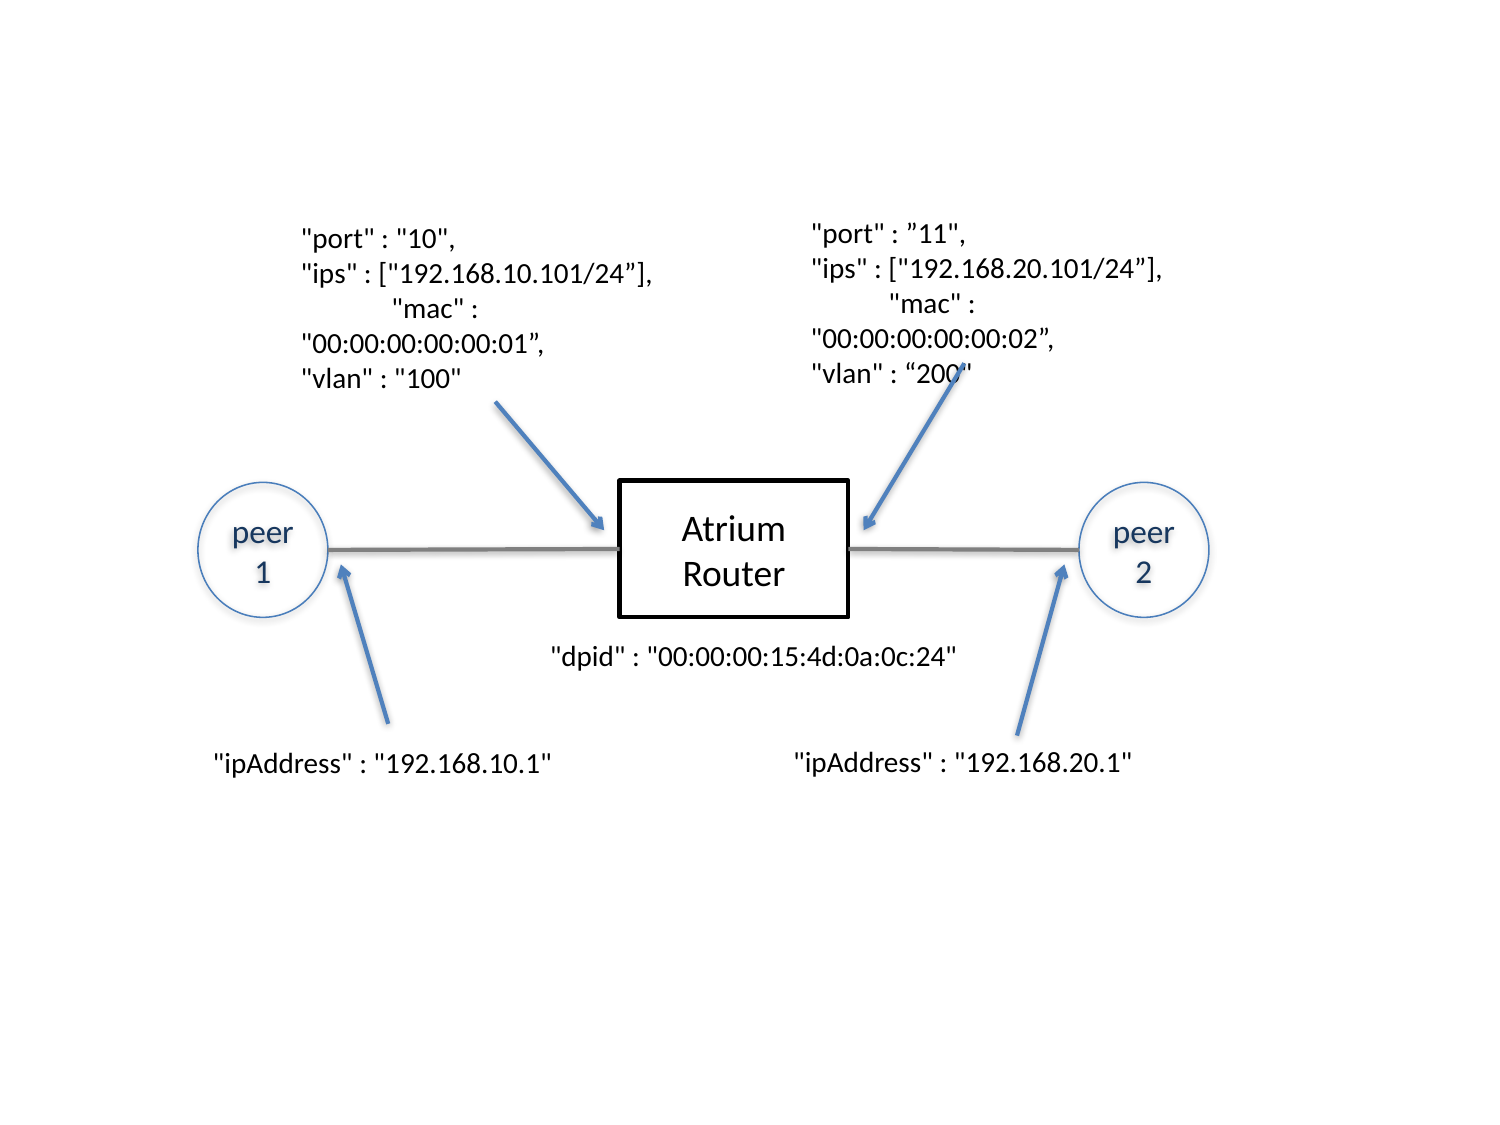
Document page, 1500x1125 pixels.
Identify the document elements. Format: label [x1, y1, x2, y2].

text_box [197, 206, 1226, 788]
